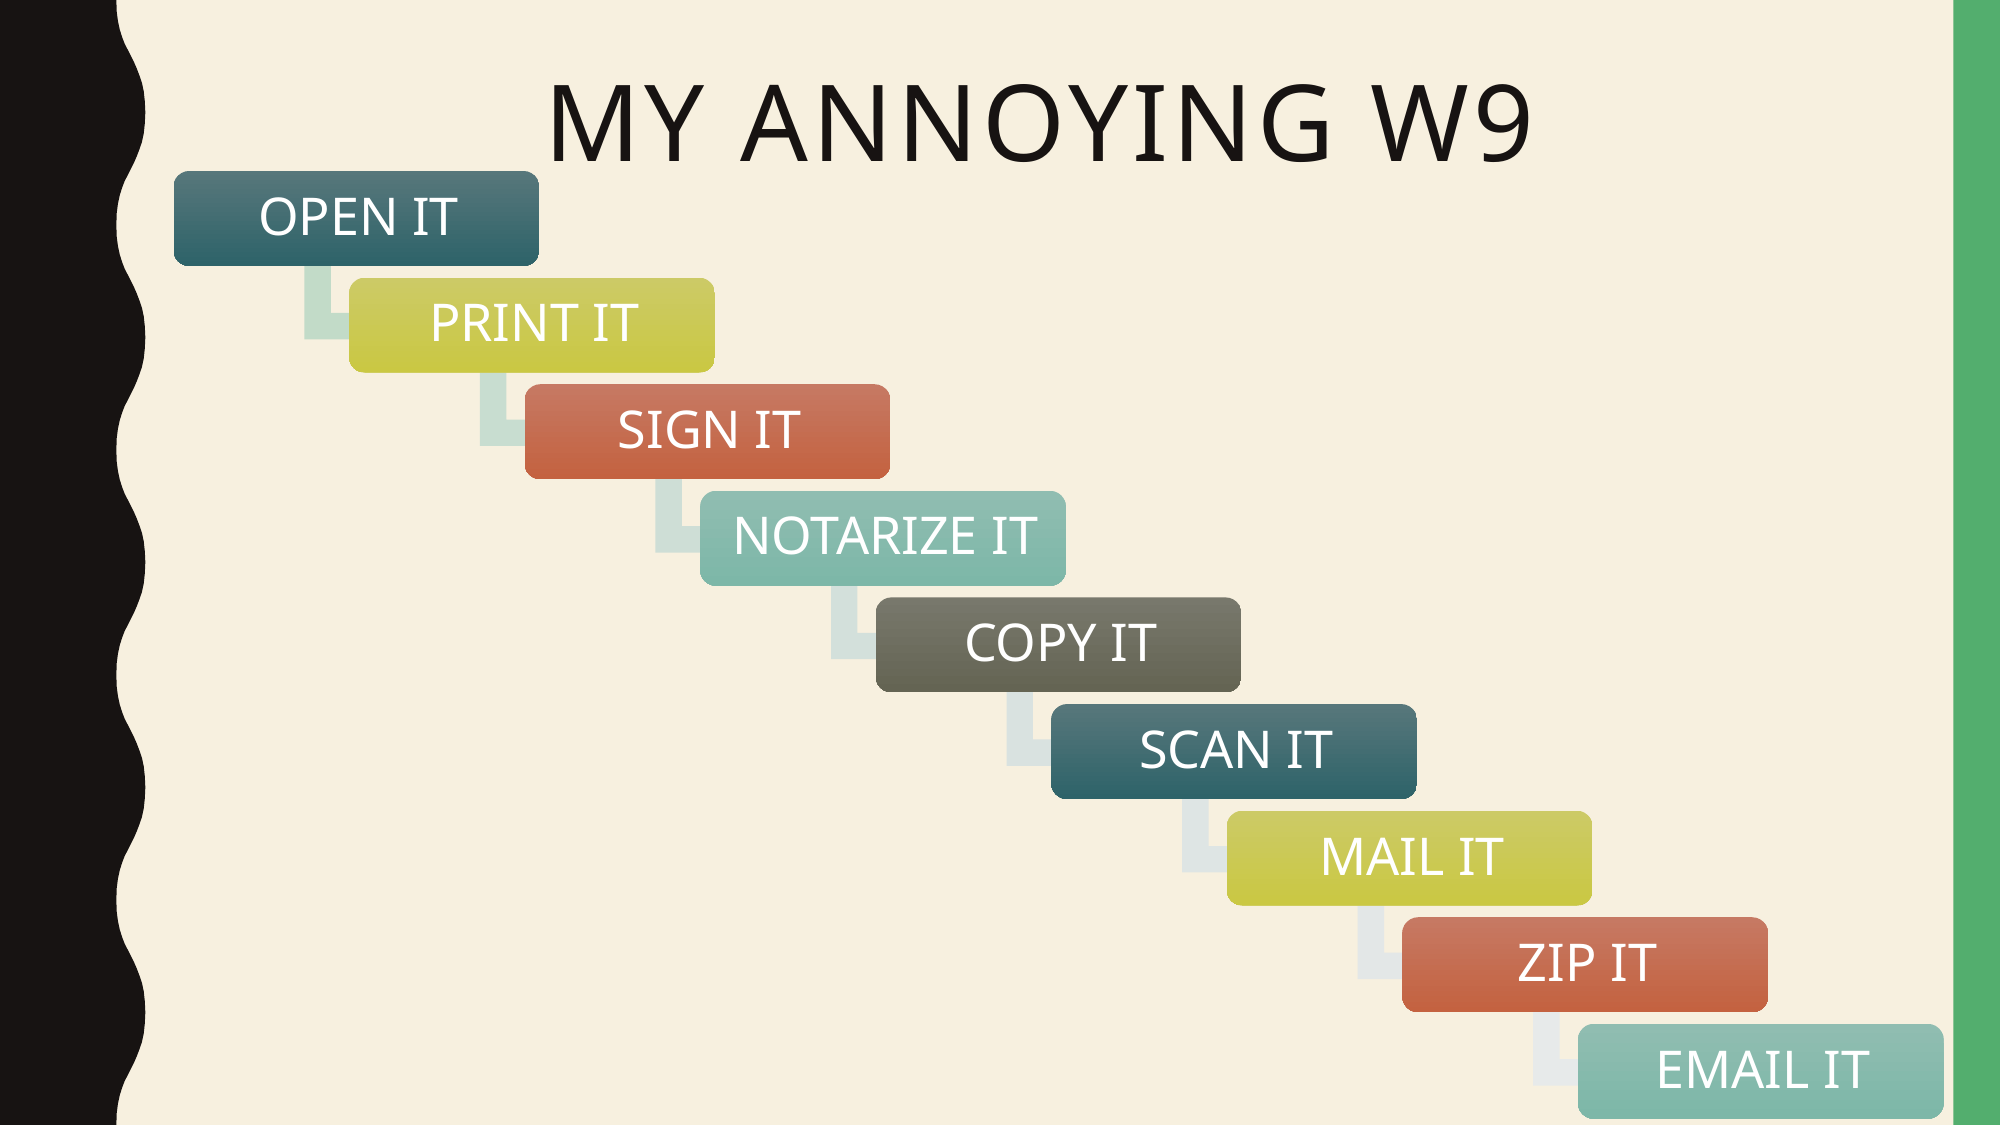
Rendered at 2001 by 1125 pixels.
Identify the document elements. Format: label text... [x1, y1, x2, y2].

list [152, 164, 1965, 1125]
title MY ANNOYING W9 [205, 62, 1875, 164]
